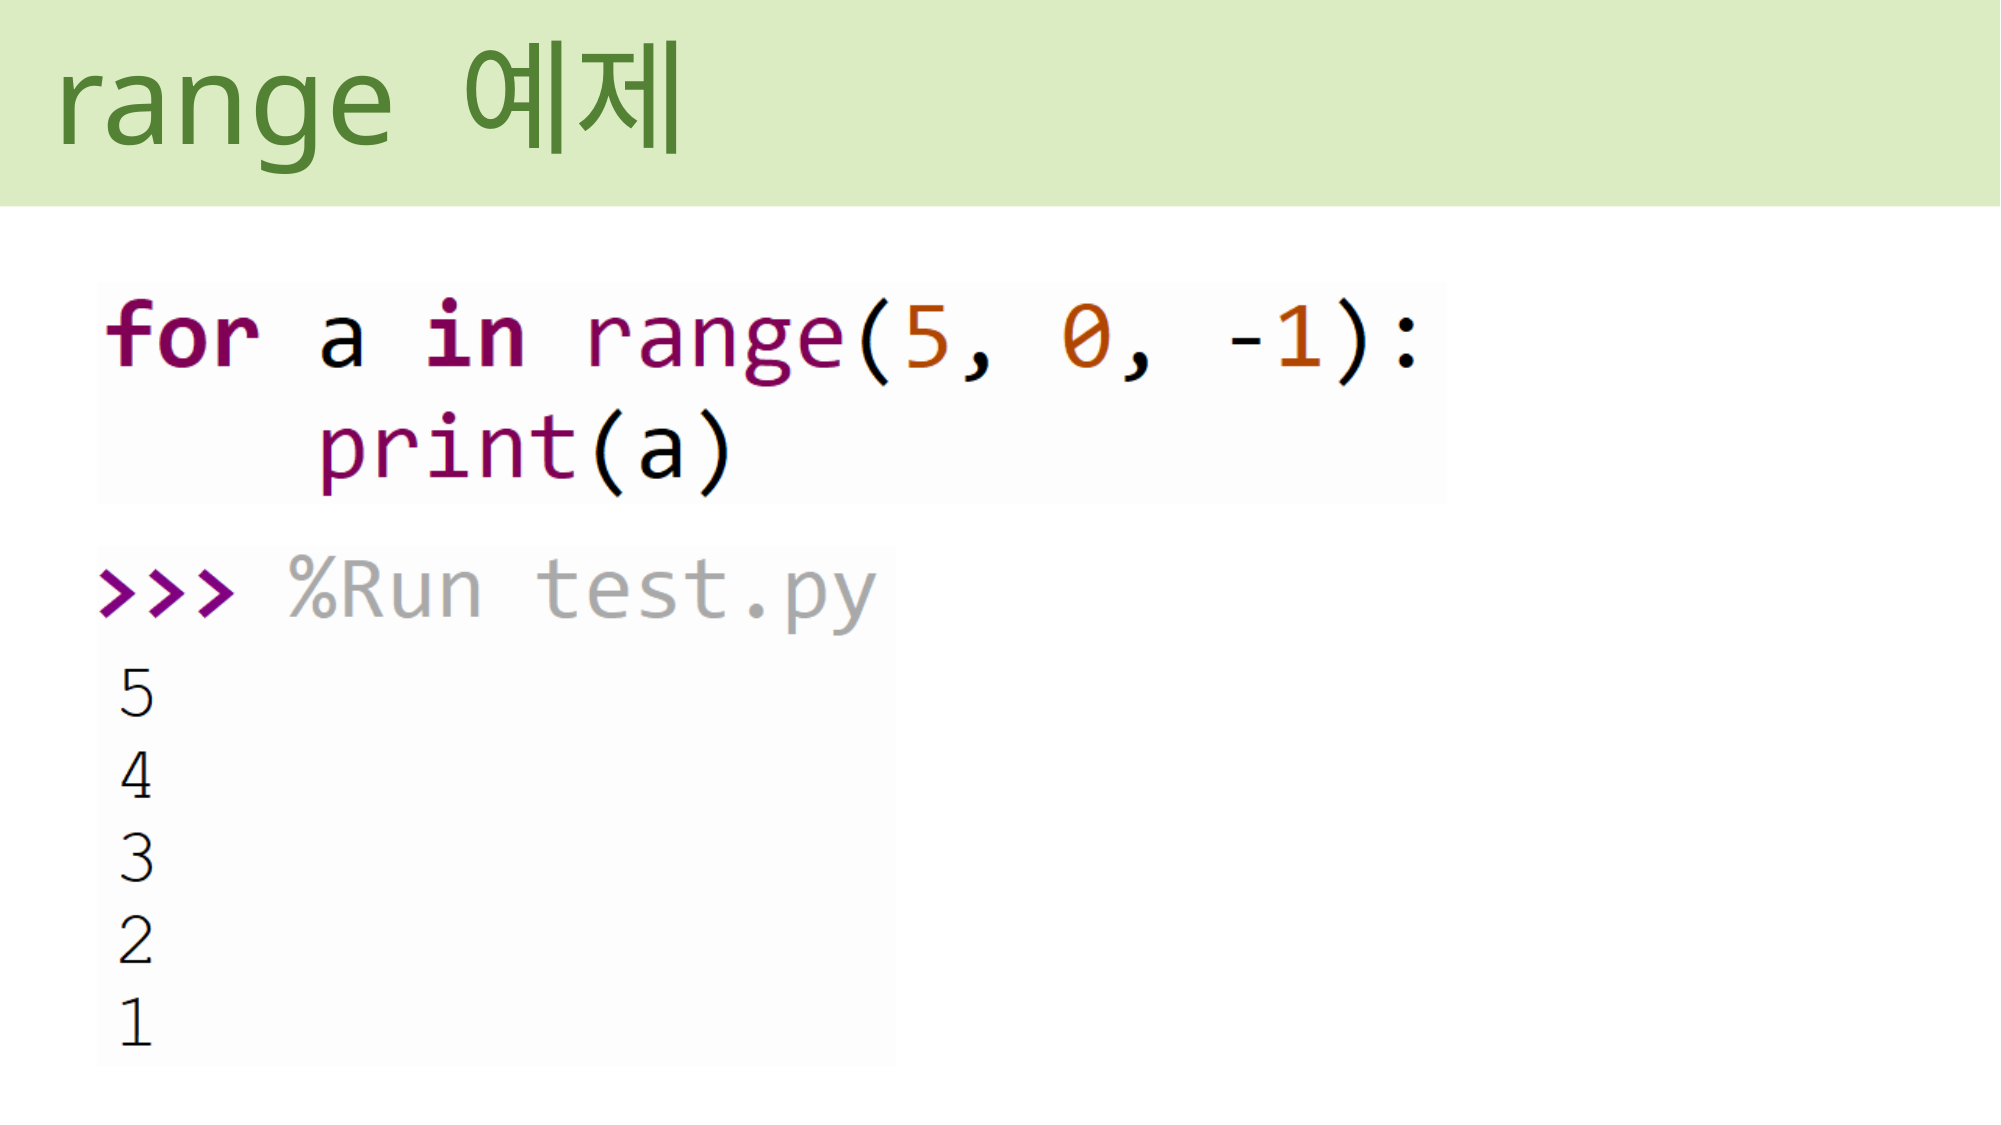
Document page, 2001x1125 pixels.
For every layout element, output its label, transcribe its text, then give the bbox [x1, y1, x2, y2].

text_box range 예제 [38, 12, 1861, 178]
picture [97, 282, 1447, 505]
picture [97, 546, 896, 1066]
text_box [0, 0, 2000, 207]
